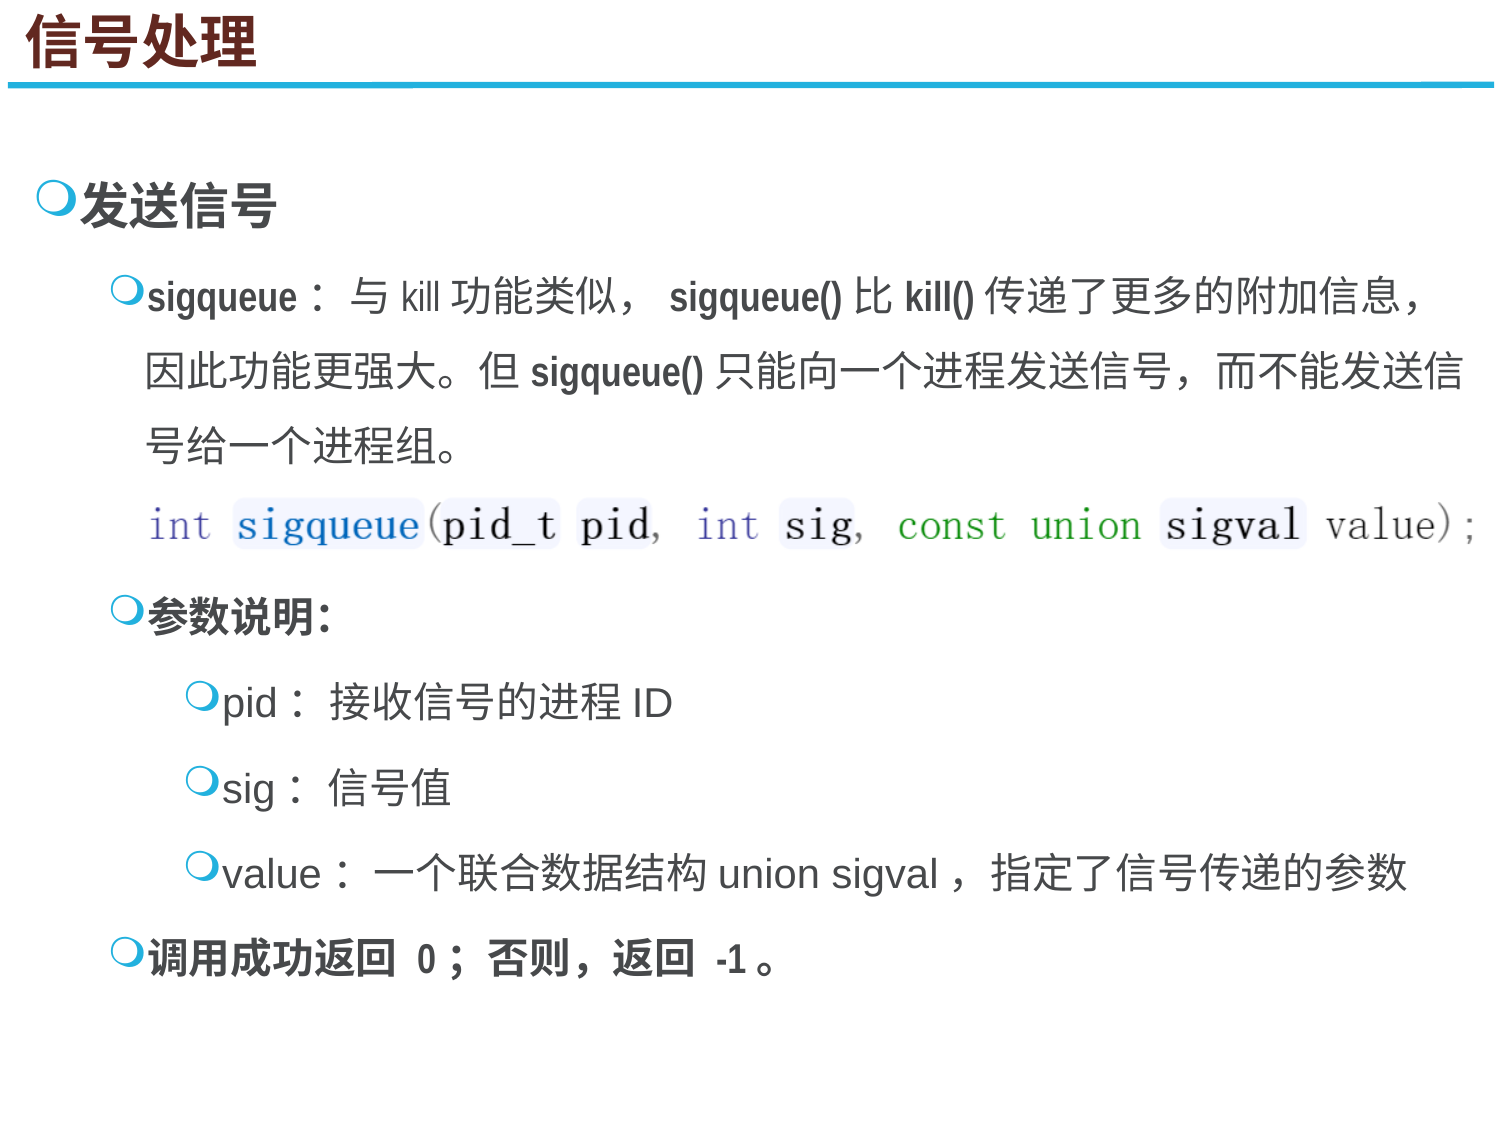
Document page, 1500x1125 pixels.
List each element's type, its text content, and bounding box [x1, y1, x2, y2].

text_box 发送信号 sigqueue：与kill功能类似，sigqueue()比kill()传递了更多的附加信息，因此功能更强大。但sigqueue()只能向一个进程发送信号，而不能发送信号给一个进程组。 参数说明： pid：接收信号的进程ID sig：信号值 value：一个联合数据结构union sigval，指定了信号传递的参数 调用成功返回 0；否则，返回 -1。 [17, 137, 1500, 1059]
text_box 信号处理 [9, 3, 1388, 86]
picture [136, 496, 1487, 558]
